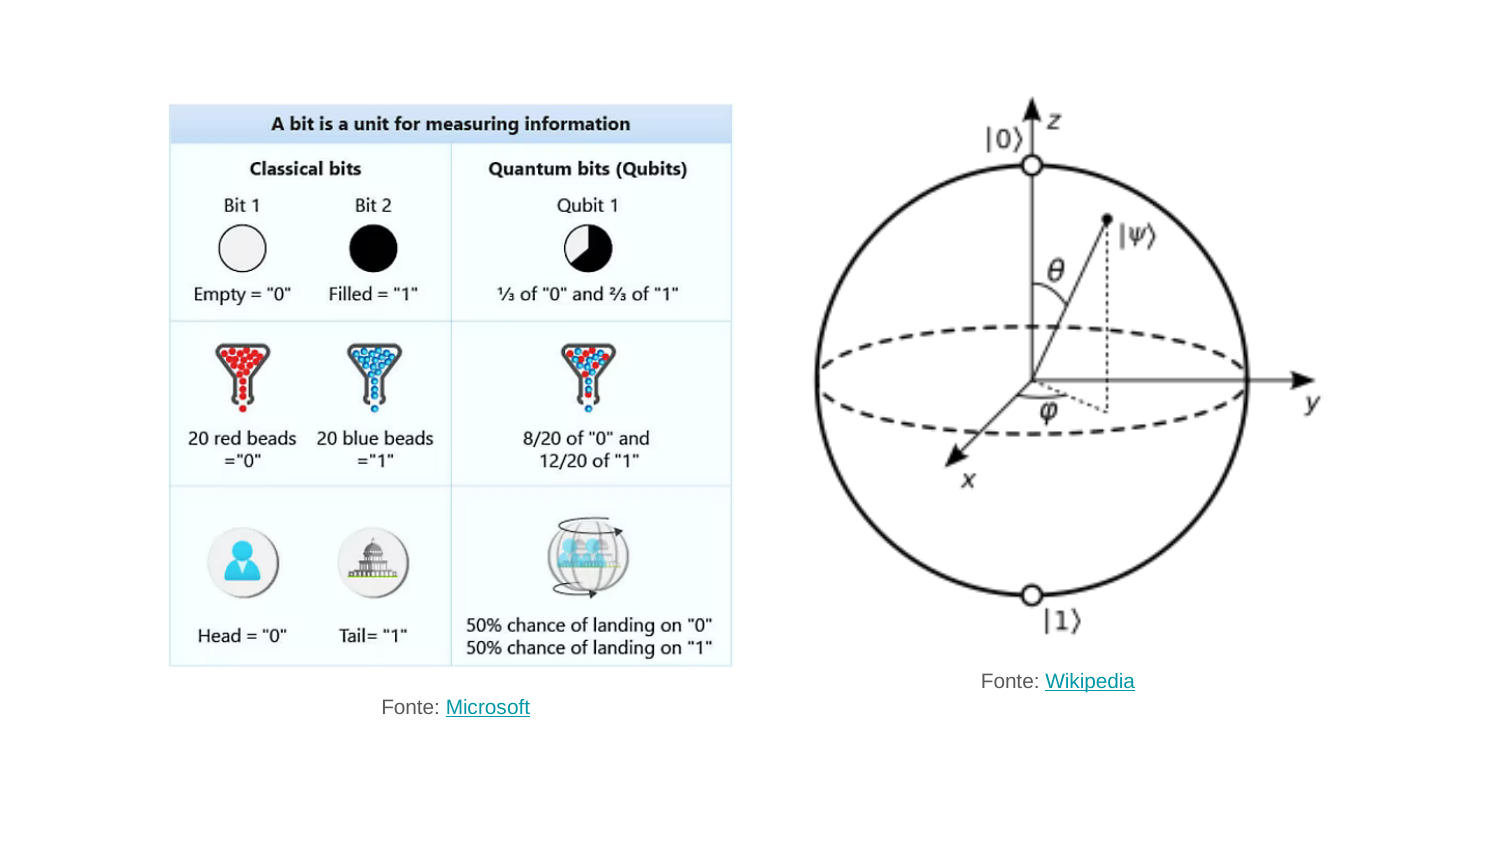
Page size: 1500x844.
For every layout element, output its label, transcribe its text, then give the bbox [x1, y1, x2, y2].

text_box Fonte: Wikipedia [965, 655, 1169, 706]
text_box Fonte: Microsoft [366, 681, 570, 732]
picture [811, 95, 1324, 638]
picture [167, 103, 734, 667]
